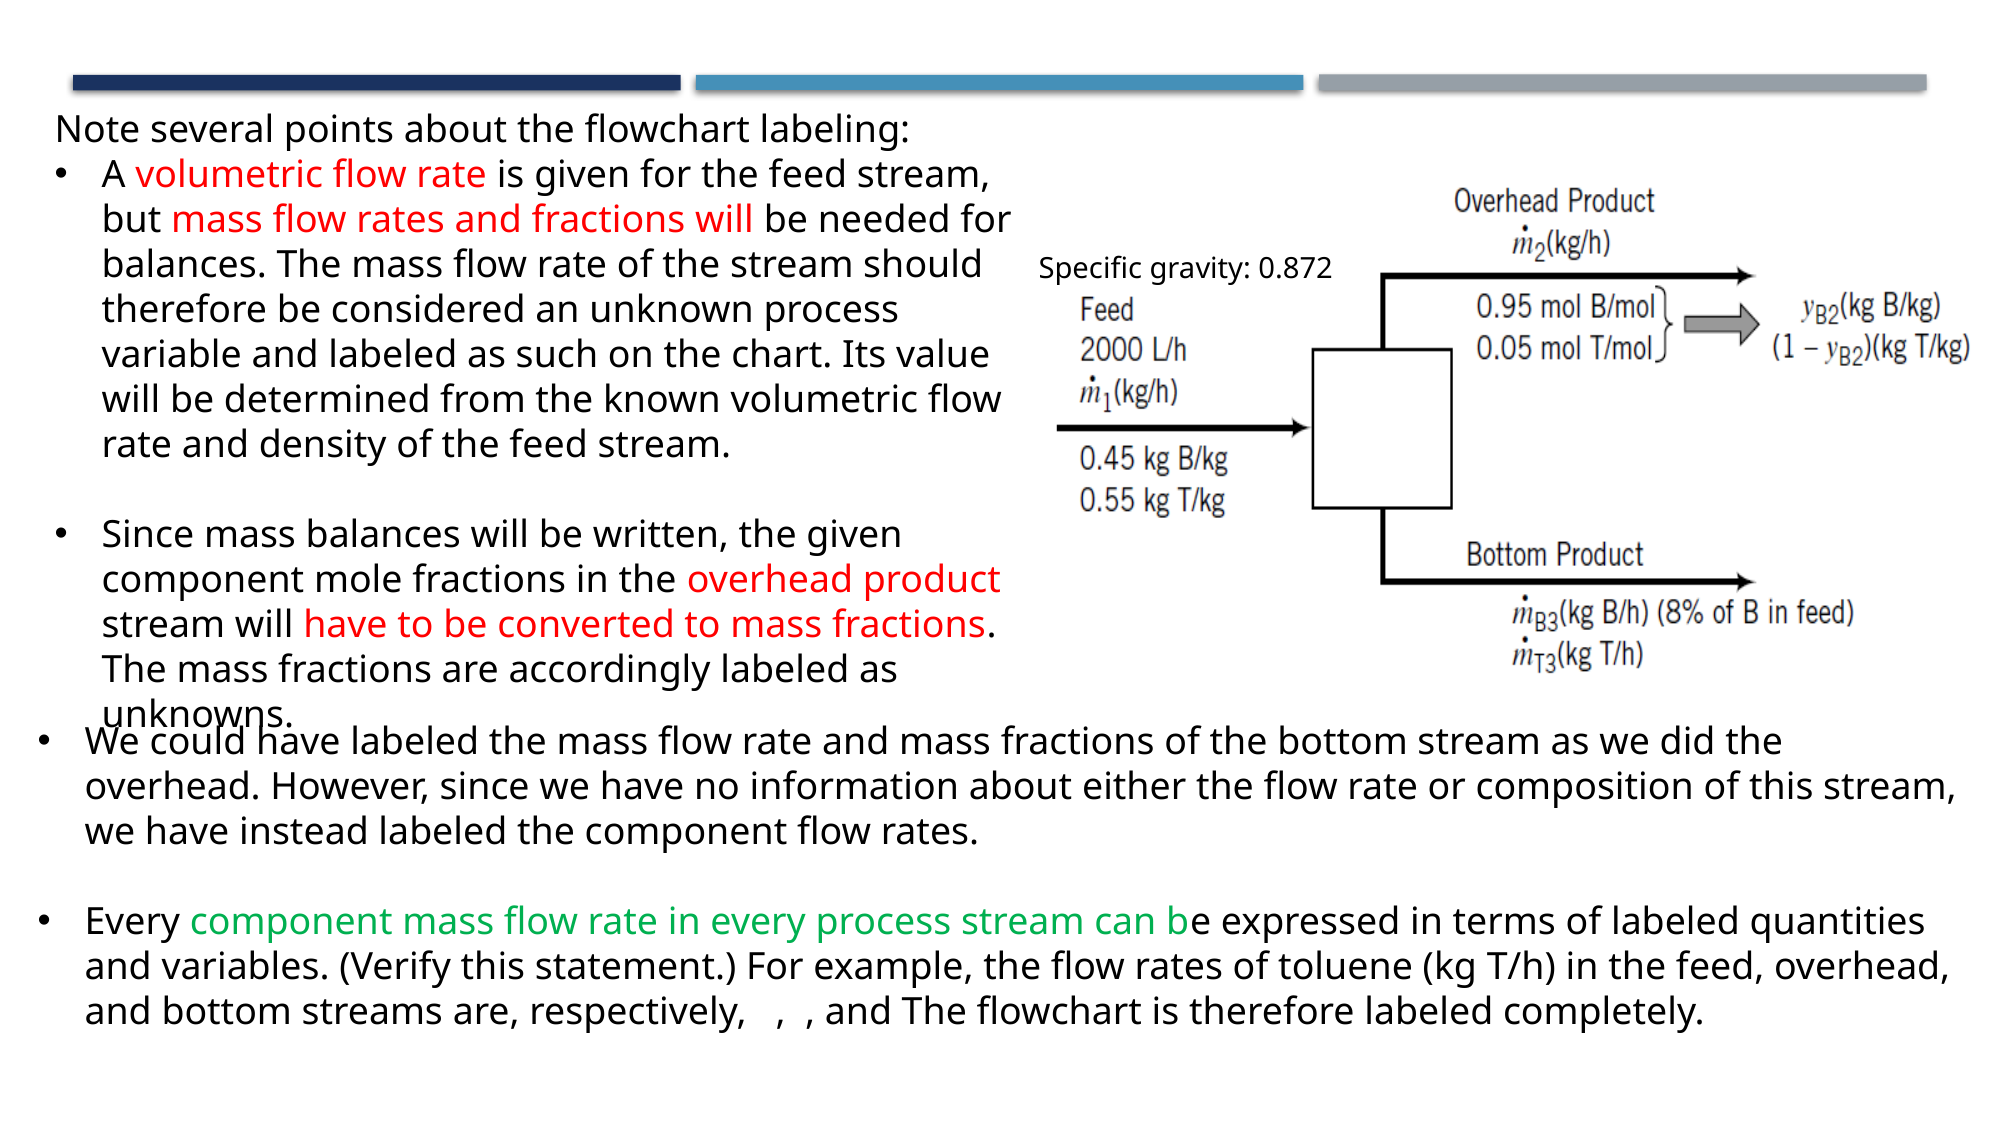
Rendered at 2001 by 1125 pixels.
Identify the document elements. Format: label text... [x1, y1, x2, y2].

picture [1022, 136, 2000, 710]
text_box Note several points about the flowchart labeling: A volumetric flow rate is given for the feed stream, but mass flow rates and fractions will be needed for balances. The mass flow rate of the stream should therefore be considered an unknown process variable and labeled as such on the chart. Its value will be determined from the known volumetric flow rate and density of the feed stream. Since mass balances will be written, the given component mole fractions in the overhead product stream will have to be converted to mass fractions. The mass fractions are accordingly labeled as unknowns. [39, 97, 1060, 787]
